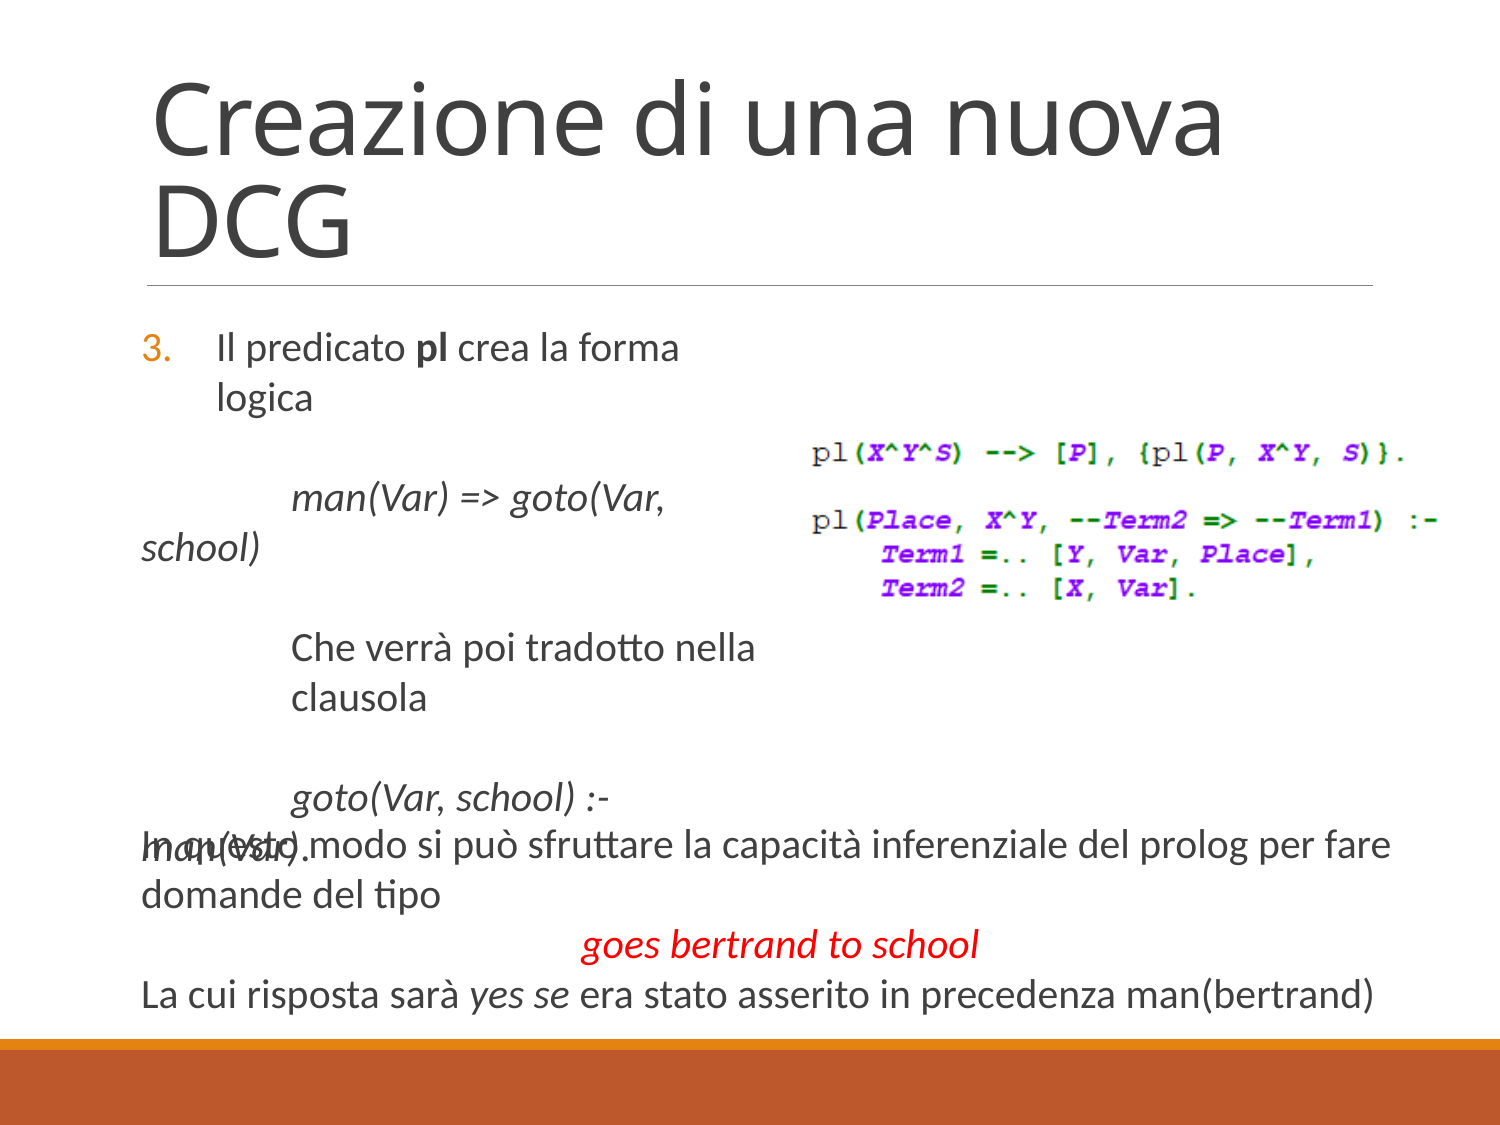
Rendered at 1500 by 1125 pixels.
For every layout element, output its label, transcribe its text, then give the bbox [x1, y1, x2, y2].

picture [810, 435, 1479, 618]
text_box Il predicato pl crea la forma logica man(Var) => goto(Var, school) Che verrà poi tradotto nella clausola goto(Var, school) :- man(Var). [126, 312, 796, 809]
title Creazione di una nuova DCG [135, 47, 1373, 285]
text_box In questo modo si può sfruttare la capacità inferenziale del prolog per fare domande del tipo goes bertrand to school La cui risposta sarà yes se era stato asserito in precedenza man(bertrand) [126, 809, 1435, 1025]
